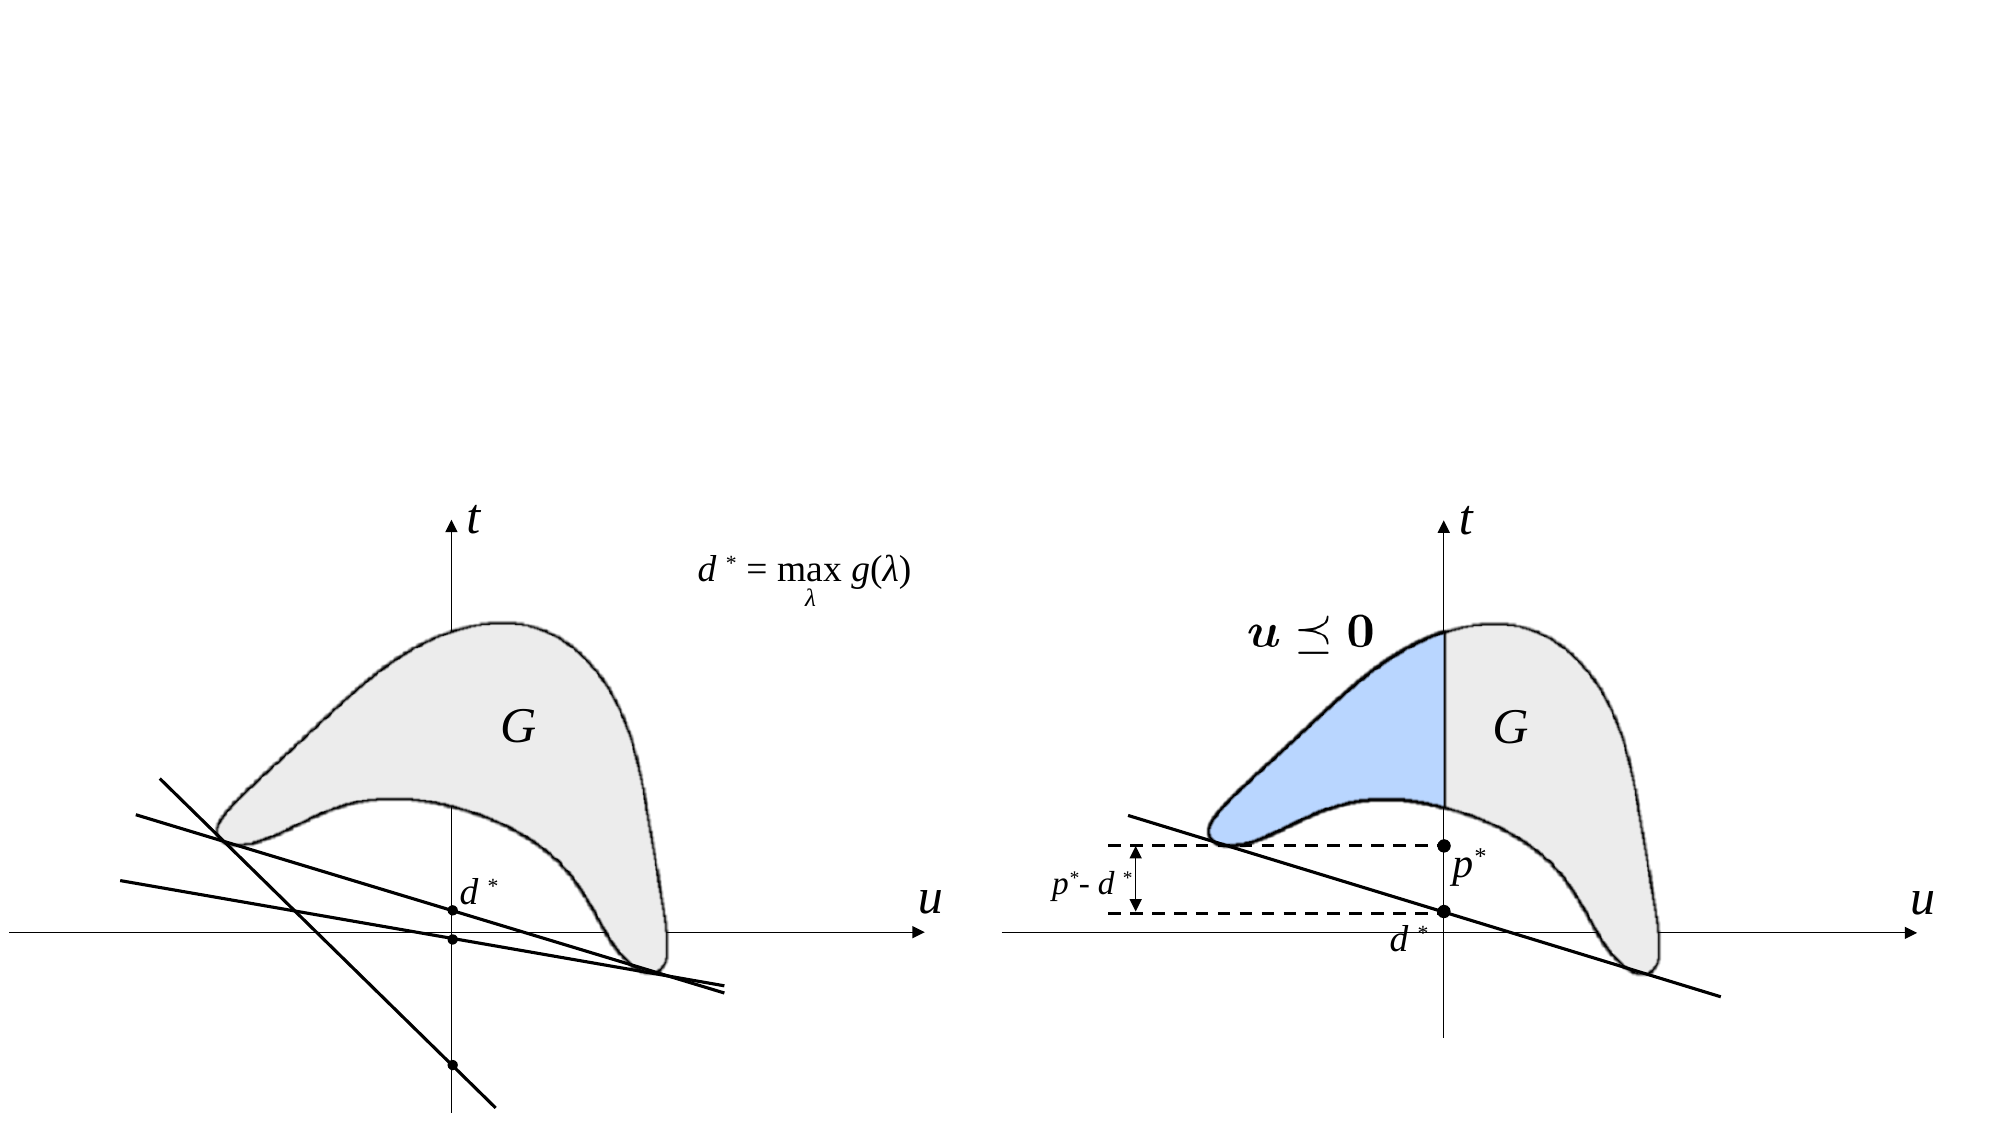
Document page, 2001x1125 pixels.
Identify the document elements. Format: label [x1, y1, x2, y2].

text_box [1001, 476, 1951, 1071]
text_box [9, 475, 1103, 1113]
